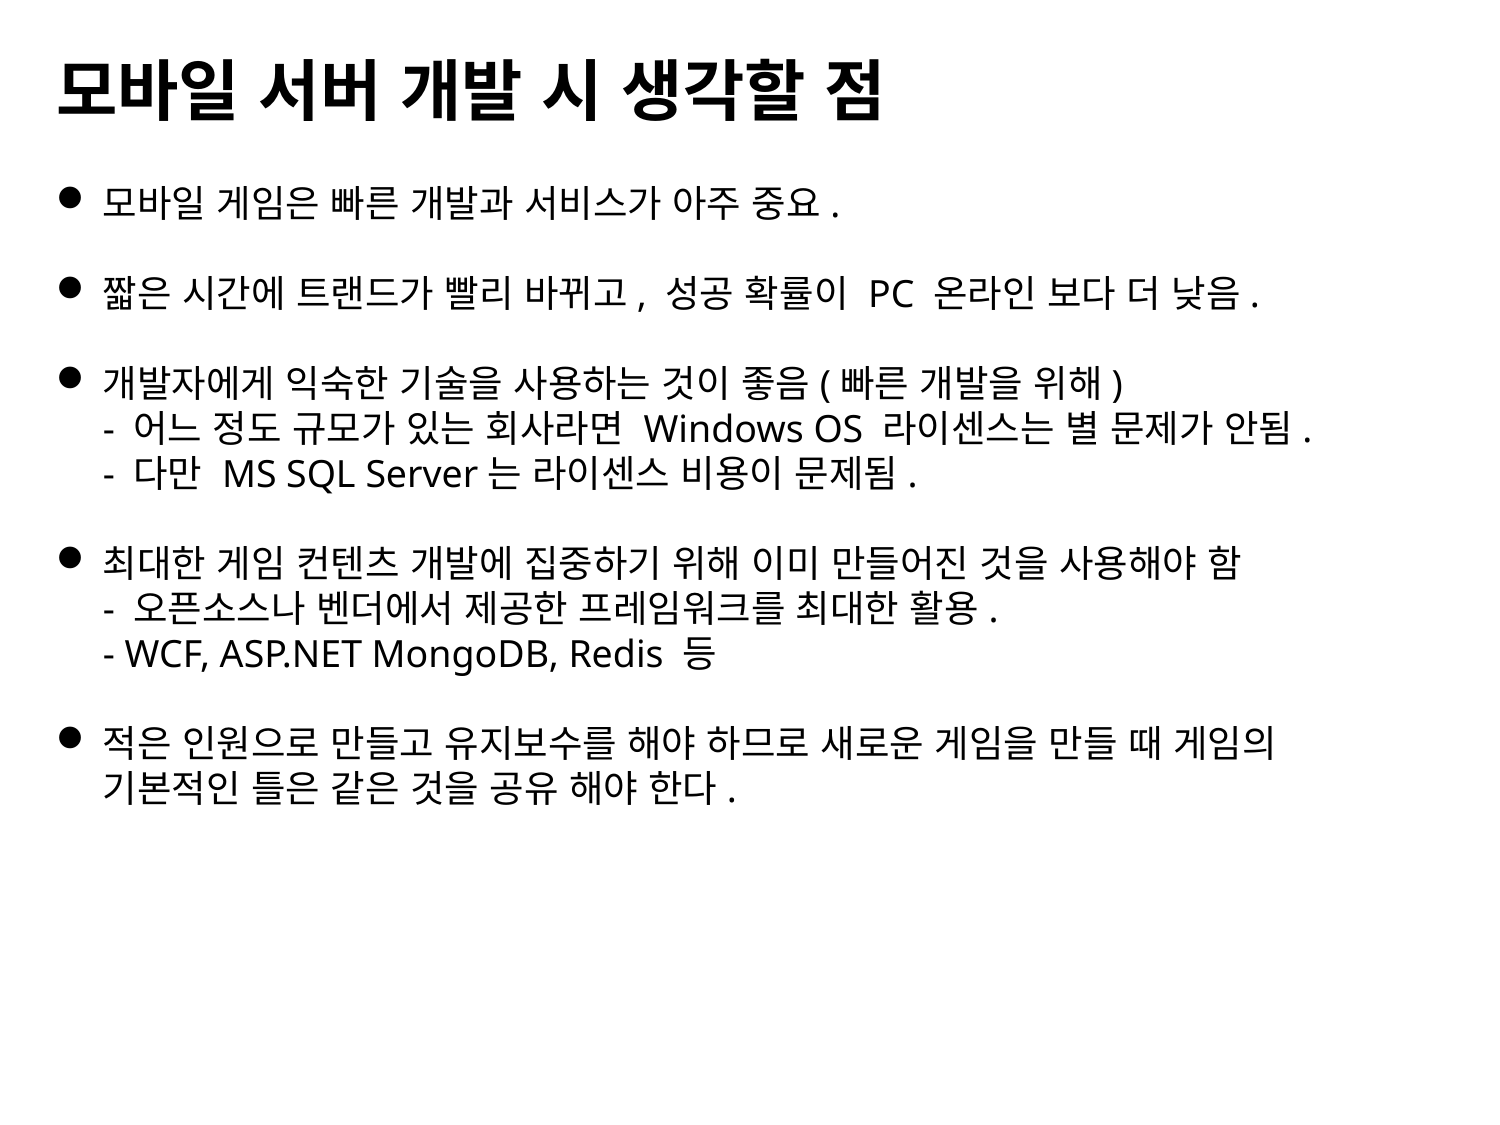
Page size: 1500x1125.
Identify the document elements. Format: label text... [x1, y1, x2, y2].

text_box 모바일 게임은 빠른 개발과 서비스가 아주 중요. 짧은 시간에 트랜드가 빨리 바뀌고, 성공 확률이 PC 온라인 보다 더 낮음. 개발자에게 익숙한 기술을 사용하는 것이 좋음(빠른 개발을 위해) - 어느 정도 규모가 있는 회사라면 Windows OS 라이센스는 별 문제가 안됨. - 다만 MS SQL Server는 라이센스 비용이 문제됨. 최대한 게임 컨텐츠 개발에 집중하기 위해 이미 만들어진 것을 사용해야 함 - 오픈소스나 벤더에서 제공한 프레임워크를 최대한 활용. - WCF, ASP.NET MongoDB, Redis 등 적은 인원으로 만들고 유지보수를 해야 하므로 새로운 게임을 만들 때 게임의 기본적인 틀은 같은 것을 공유 해야 한다. [41, 172, 1436, 818]
text_box 모바일 서버 개발 시 생각할 점 [41, 41, 1247, 136]
